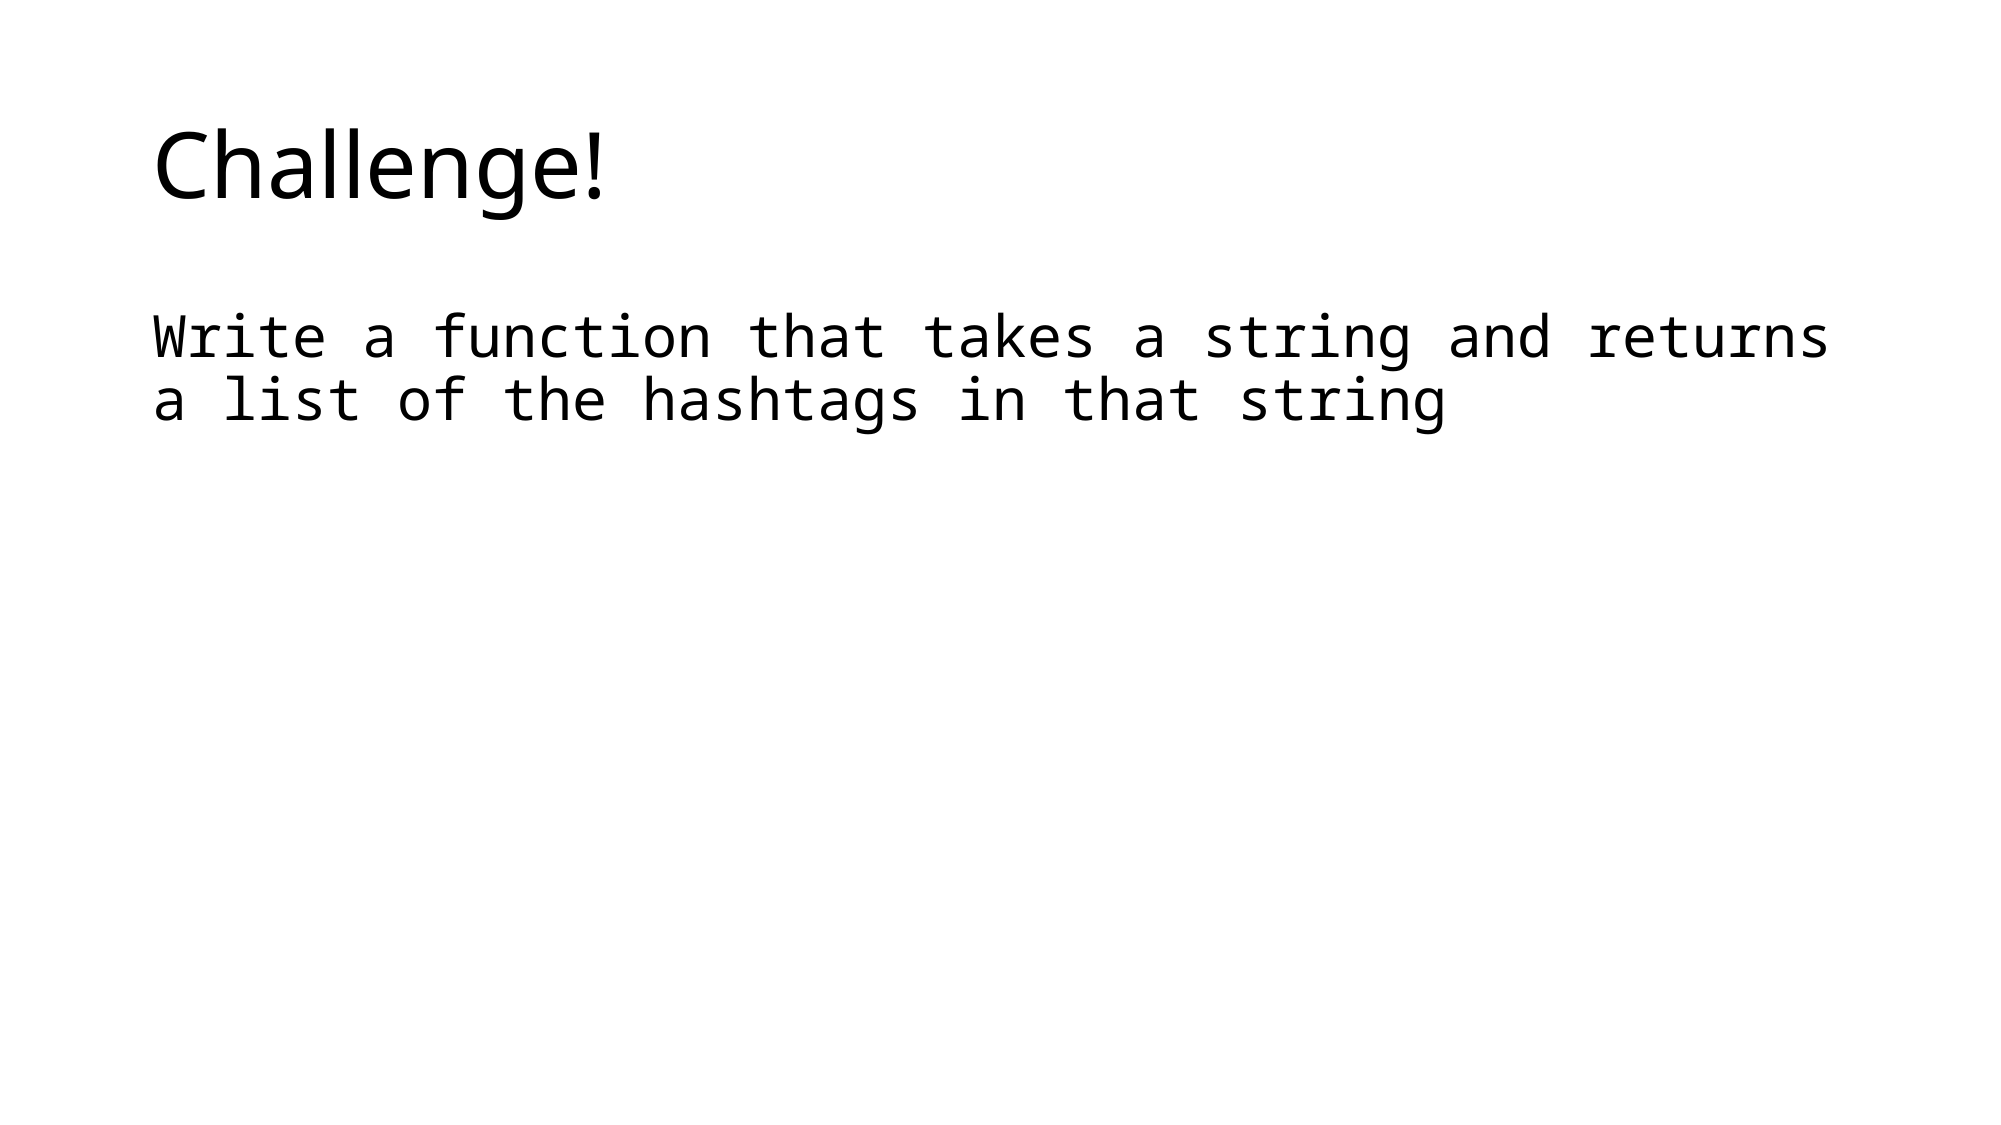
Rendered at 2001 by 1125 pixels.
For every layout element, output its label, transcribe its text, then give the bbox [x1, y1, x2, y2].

list Write a function that takes a string and returns a list of the hashtags in that string [137, 299, 1863, 1014]
title Challenge! [137, 59, 1863, 278]
